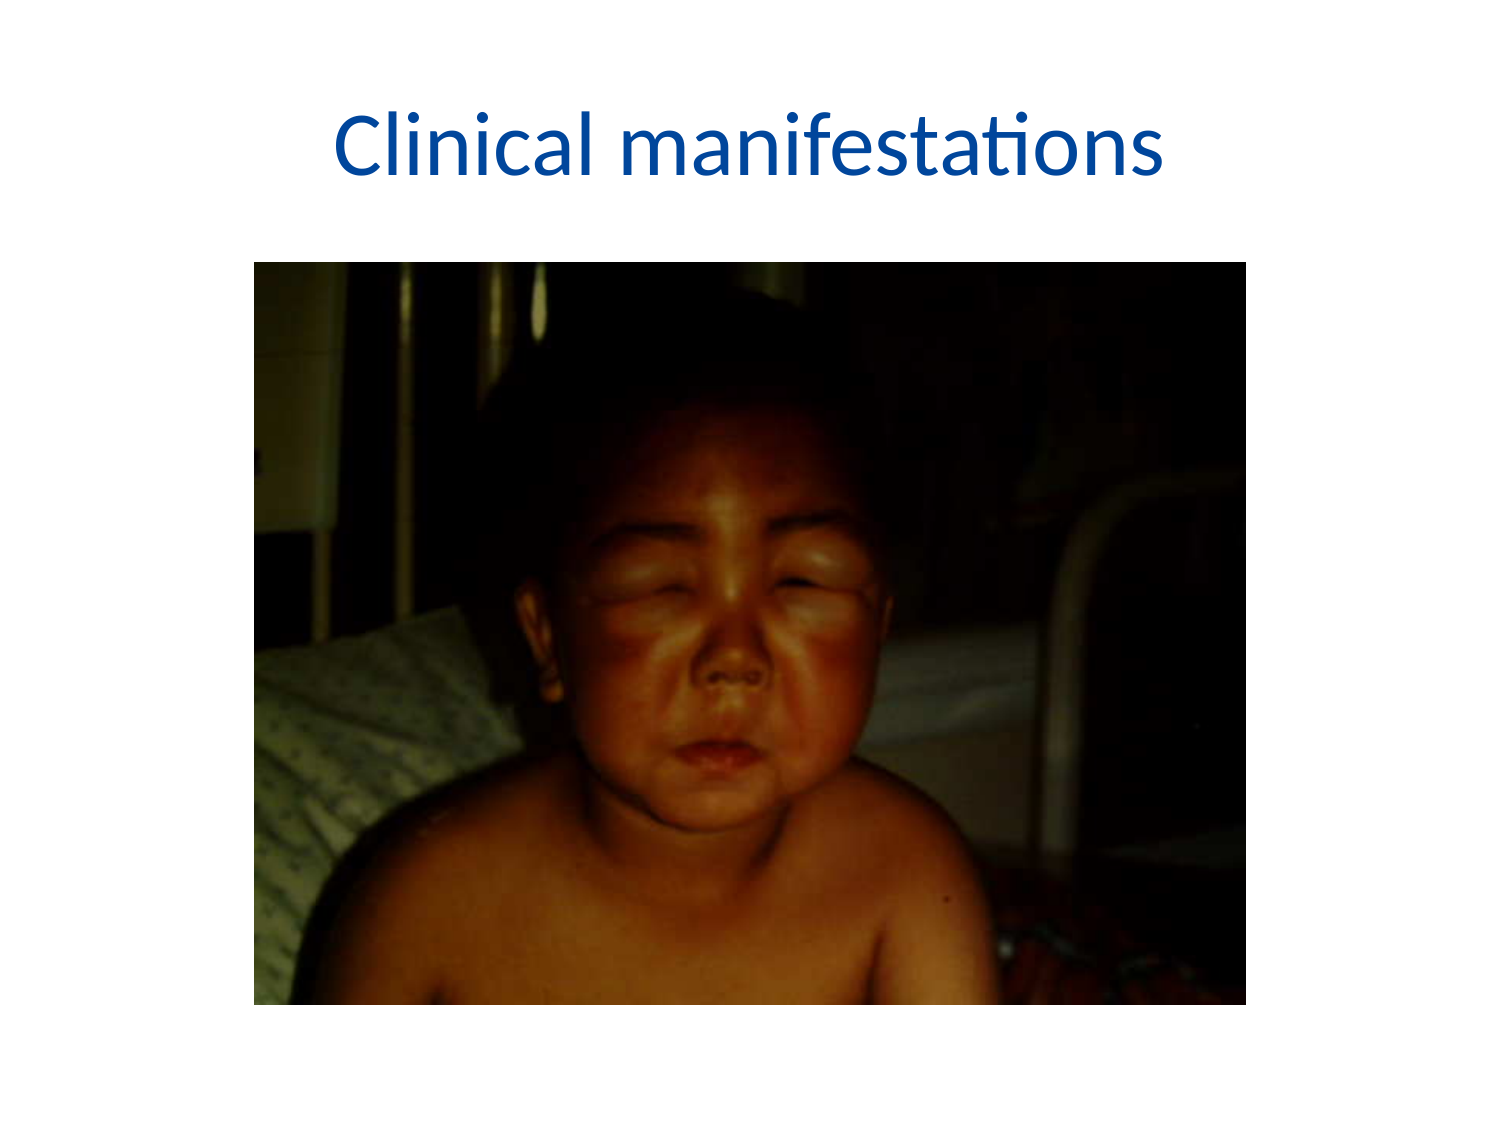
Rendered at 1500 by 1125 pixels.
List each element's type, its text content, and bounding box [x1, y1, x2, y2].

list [254, 262, 1246, 1006]
title Clinical manifestations [75, 45, 1425, 233]
